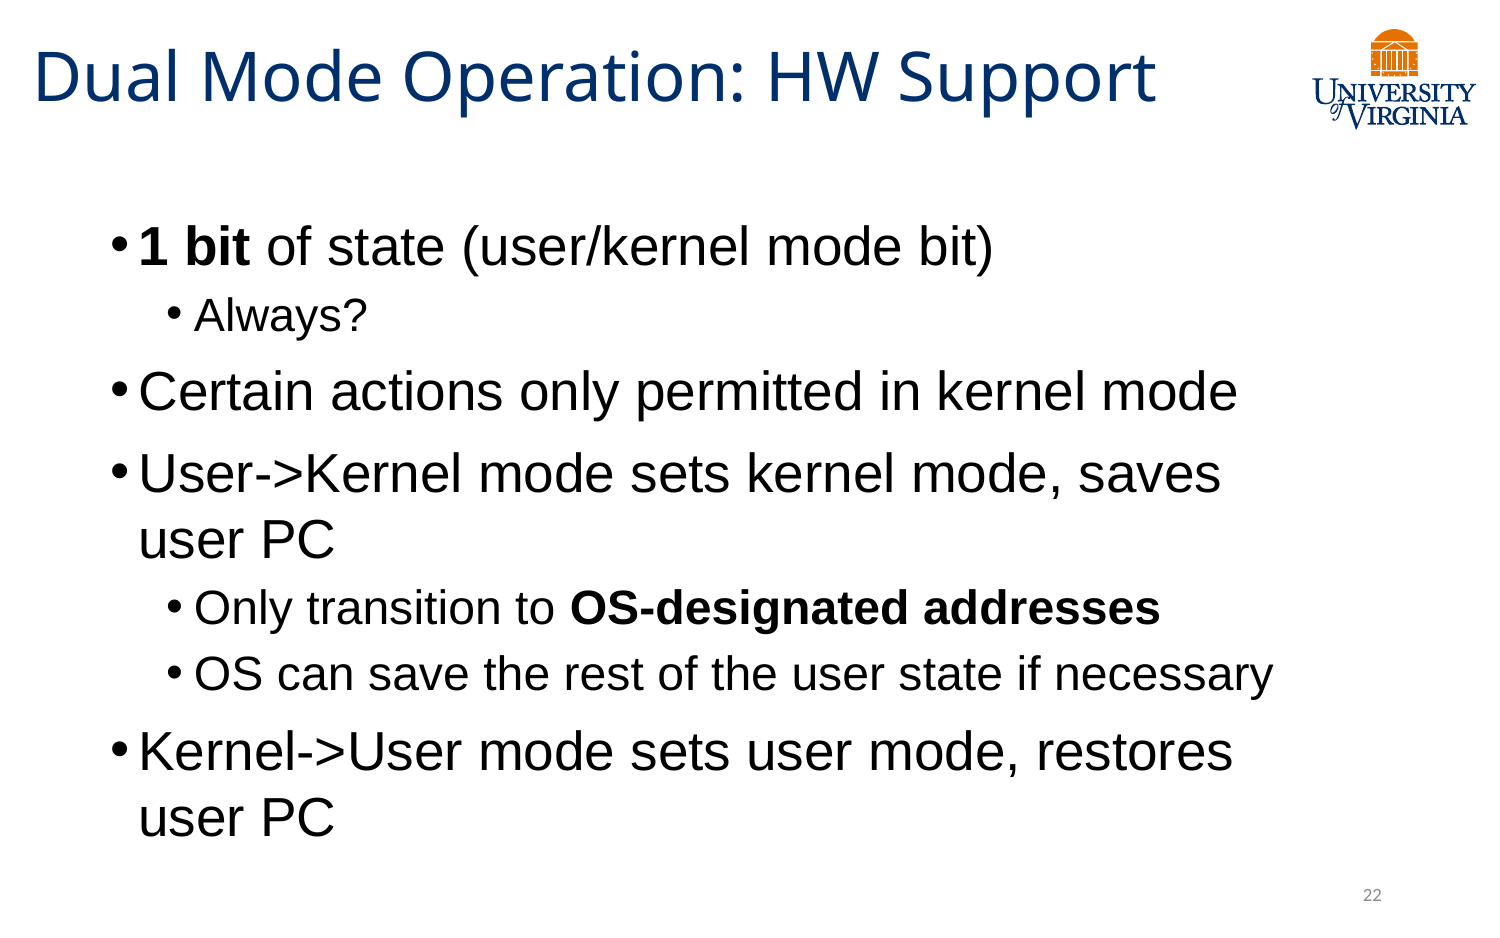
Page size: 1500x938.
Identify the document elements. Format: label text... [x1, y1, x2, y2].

list 1 bit of state (user/kernel mode bit) Always? Certain actions only permitted in kernel mode User->Kernel mode sets kernel mode, saves user PC Only transition to OS-designated addresses OS can save the rest of the user state if necessary Kernel->User mode sets user mode, restores user PC [95, 203, 1307, 856]
title Dual Mode Operation: HW Support [17, 14, 1297, 145]
slide_number 22 [1059, 868, 1397, 919]
